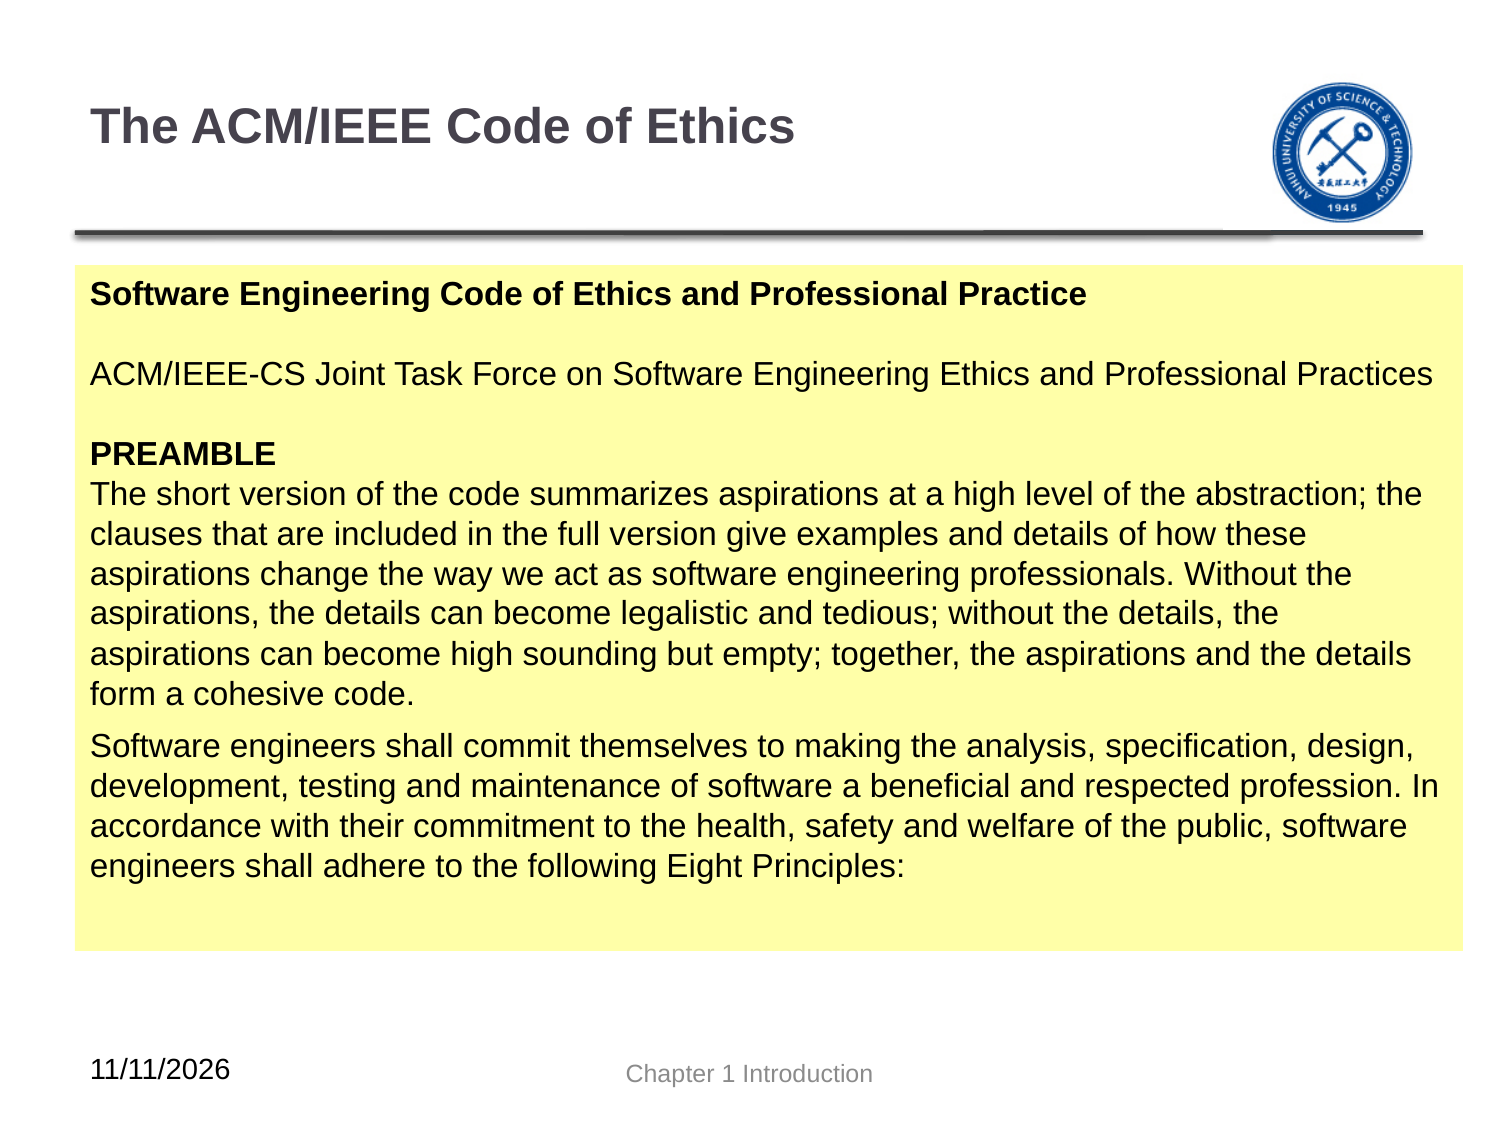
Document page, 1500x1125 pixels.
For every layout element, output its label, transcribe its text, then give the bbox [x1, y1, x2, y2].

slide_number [75, 1042, 478, 1103]
title The ACM/IEEE Code of Ethics [74, 54, 1203, 192]
picture [1223, 34, 1430, 230]
text_box Software Engineering Code of Ethics and Professional Practice ACM/IEEE-CS Joint Task Force on Software Engineering Ethics and Professional Practices PREAMBLE The short version of the code summarizes aspirations at a high level of the abstraction; the clauses that are included in the full version give examples and details of how these aspirations change the way we act as software engineering professionals. Without the aspirations, the details can become legalistic and tedious; without the details, the aspirations can become high sounding but empty; together, the aspirations and the details form a cohesive code. Software engineers shall commit themselves to making the analysis, specification, design, development, testing and maintenance of software a beneficial and respected profession. In accordance with their commitment to the health, safety and welfare of the public, software engineers shall adhere to the following Eight Principles: [74, 265, 1463, 951]
footer Chapter 1 Introduction [512, 1042, 988, 1103]
